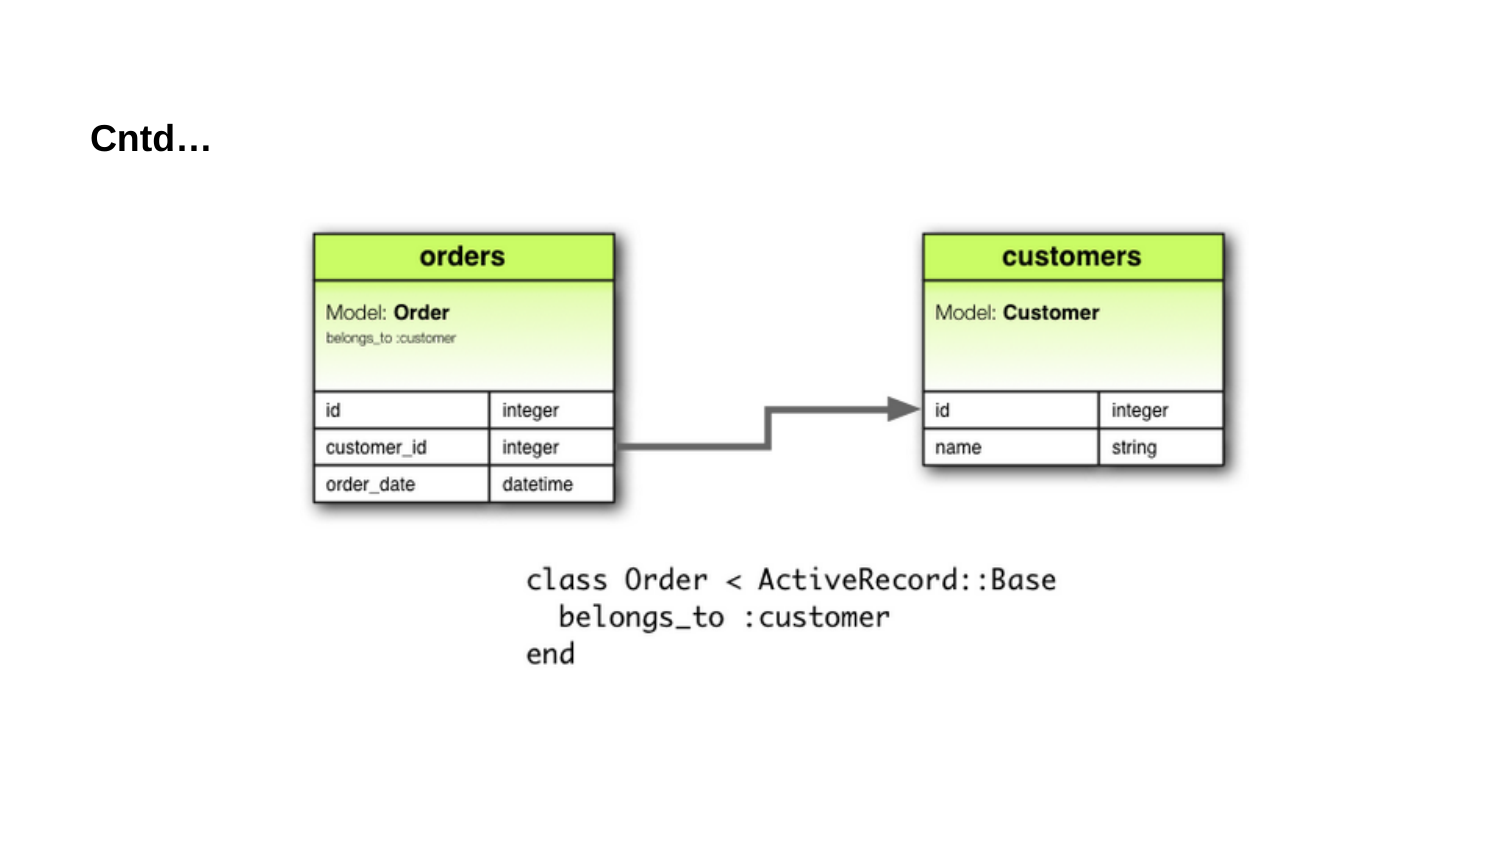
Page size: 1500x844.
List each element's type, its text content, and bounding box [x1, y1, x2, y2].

picture [299, 212, 1249, 693]
title Cntd… [75, 33, 1425, 175]
